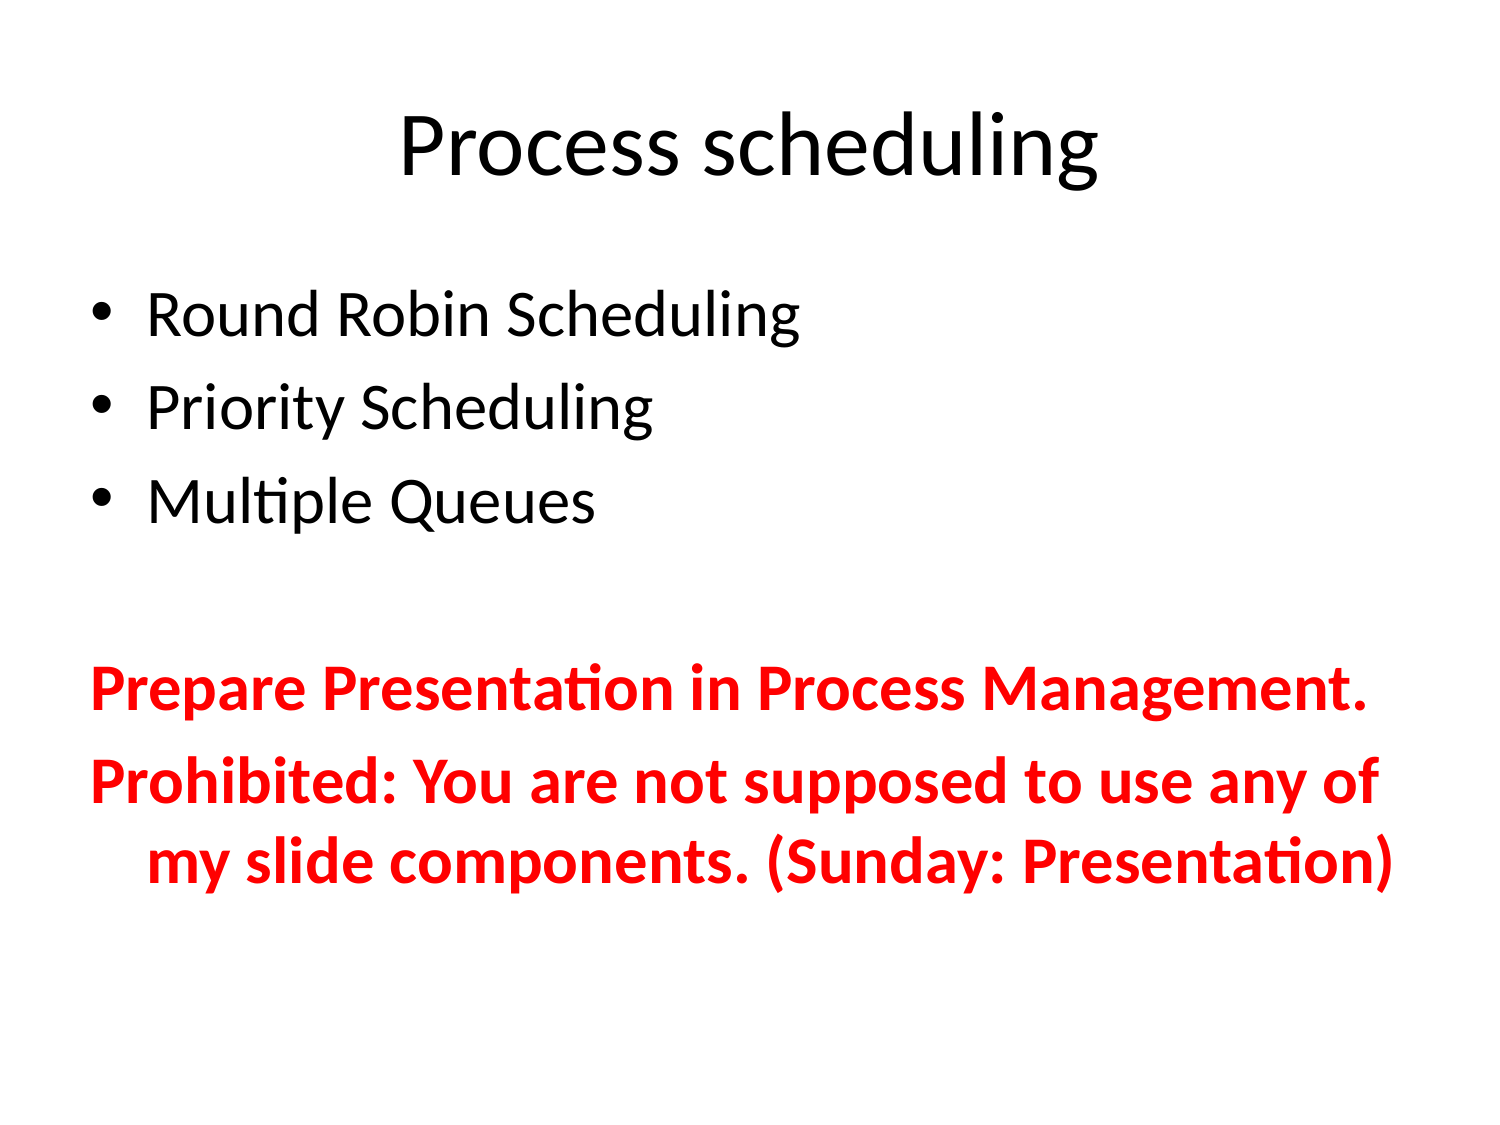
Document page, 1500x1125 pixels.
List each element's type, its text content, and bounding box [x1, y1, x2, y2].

title Process scheduling [75, 45, 1425, 233]
list Round Robin Scheduling Priority Scheduling Multiple Queues Prepare Presentation in Process Management. Prohibited: You are not supposed to use any of my slide components. (Sunday: Presentation) [75, 262, 1425, 1005]
